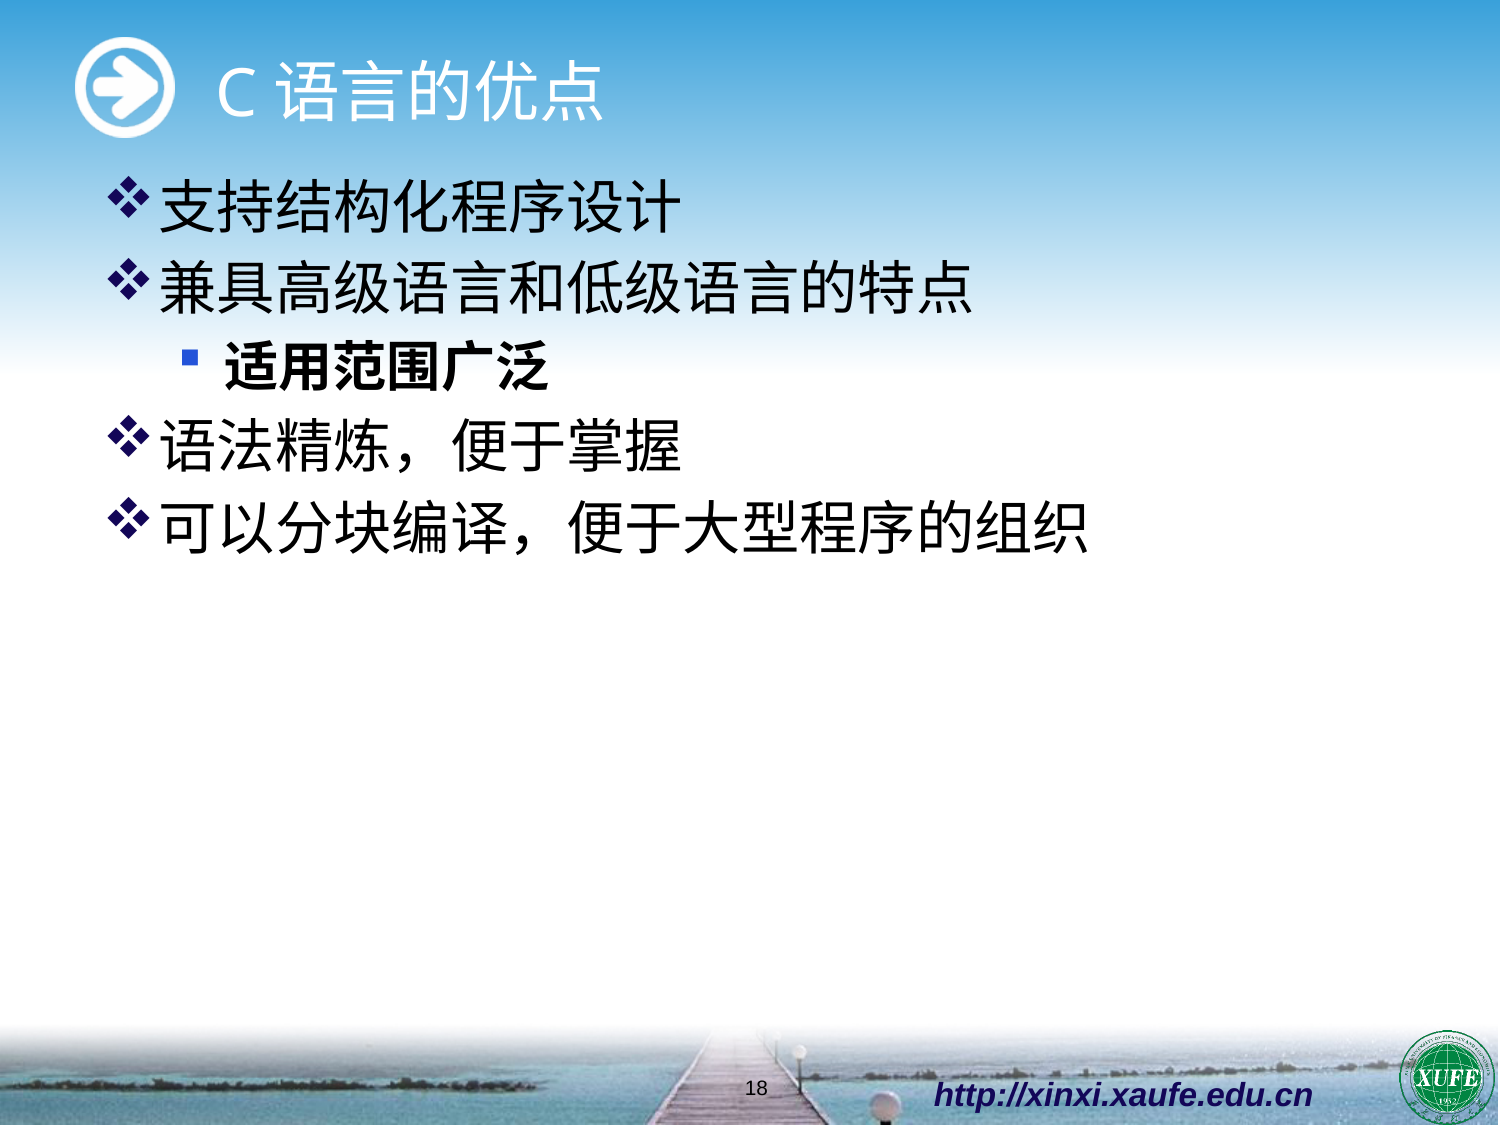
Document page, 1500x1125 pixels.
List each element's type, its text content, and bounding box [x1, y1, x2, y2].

footer http://xinxi.xaufe.edu.cn [879, 1065, 1329, 1125]
picture [75, 37, 175, 138]
title C语言的优点 [199, 49, 1363, 131]
list 支持结构化程序设计 兼具高级语言和低级语言的特点 适用范围广泛 语法精炼，便于掌握 可以分块编译，便于大型程序的组织 [87, 162, 1432, 976]
picture [0, 953, 1498, 1125]
slide_number 18 [687, 1067, 825, 1111]
